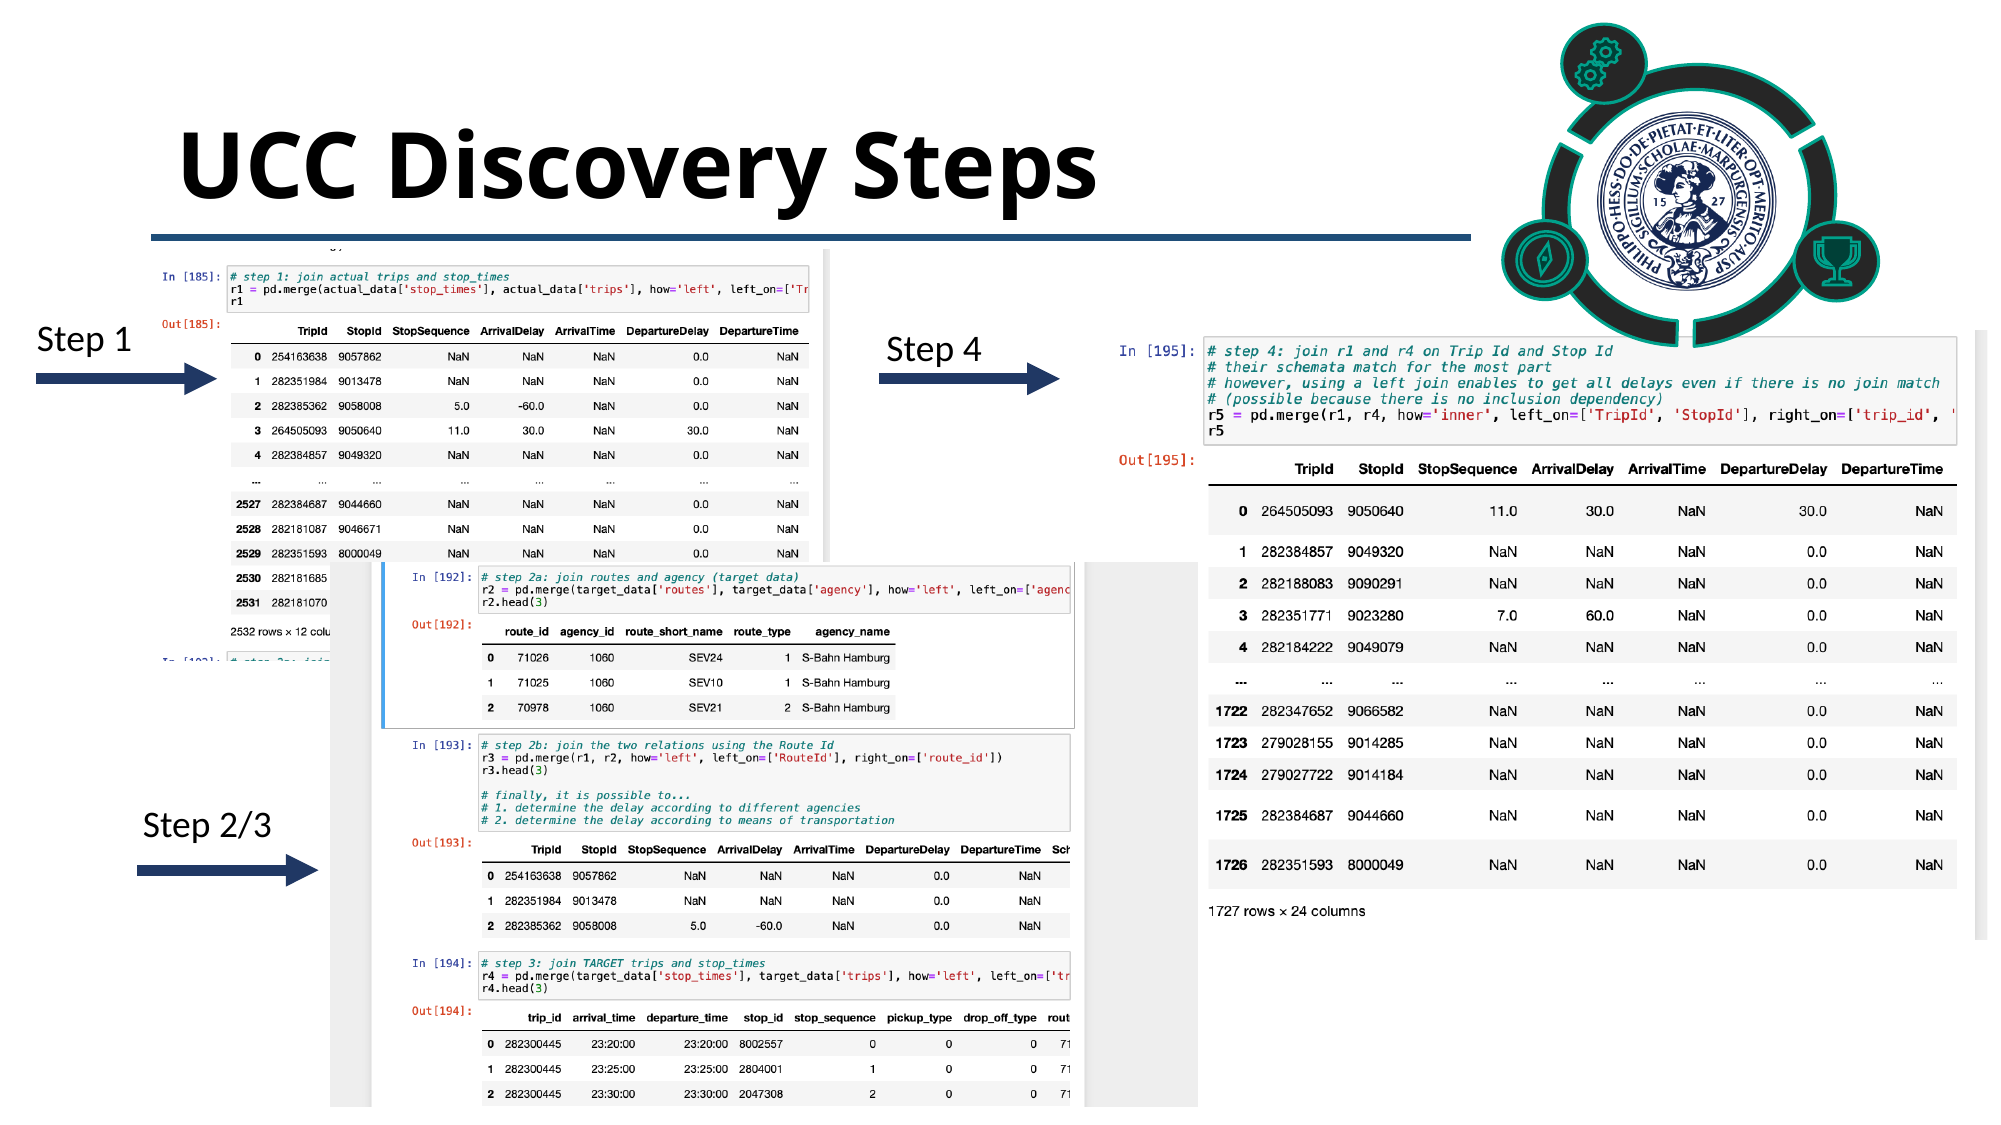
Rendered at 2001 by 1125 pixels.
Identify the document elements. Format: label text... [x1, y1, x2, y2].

text_box [1591, 38, 1621, 66]
text_box Step 1 [22, 306, 128, 367]
text_box [1561, 24, 1647, 104]
text_box [1527, 220, 1563, 224]
text_box [1799, 136, 1836, 236]
text_box [1521, 293, 1569, 300]
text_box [1508, 224, 1581, 293]
text_box Step 2/3 [128, 792, 330, 853]
text_box [1571, 270, 1678, 330]
text_box [1543, 143, 1583, 224]
text_box [1568, 64, 1815, 144]
picture [128, 249, 1988, 1107]
text_box [1502, 241, 1508, 280]
text_box [1793, 221, 1879, 301]
text_box Step 4 [871, 316, 1075, 376]
picture [1591, 109, 1785, 291]
text_box [1581, 239, 1588, 281]
text_box [1694, 255, 1803, 330]
title UCC Discovery Steps [137, 59, 1471, 278]
text_box [1814, 237, 1860, 286]
text_box [1575, 61, 1605, 89]
